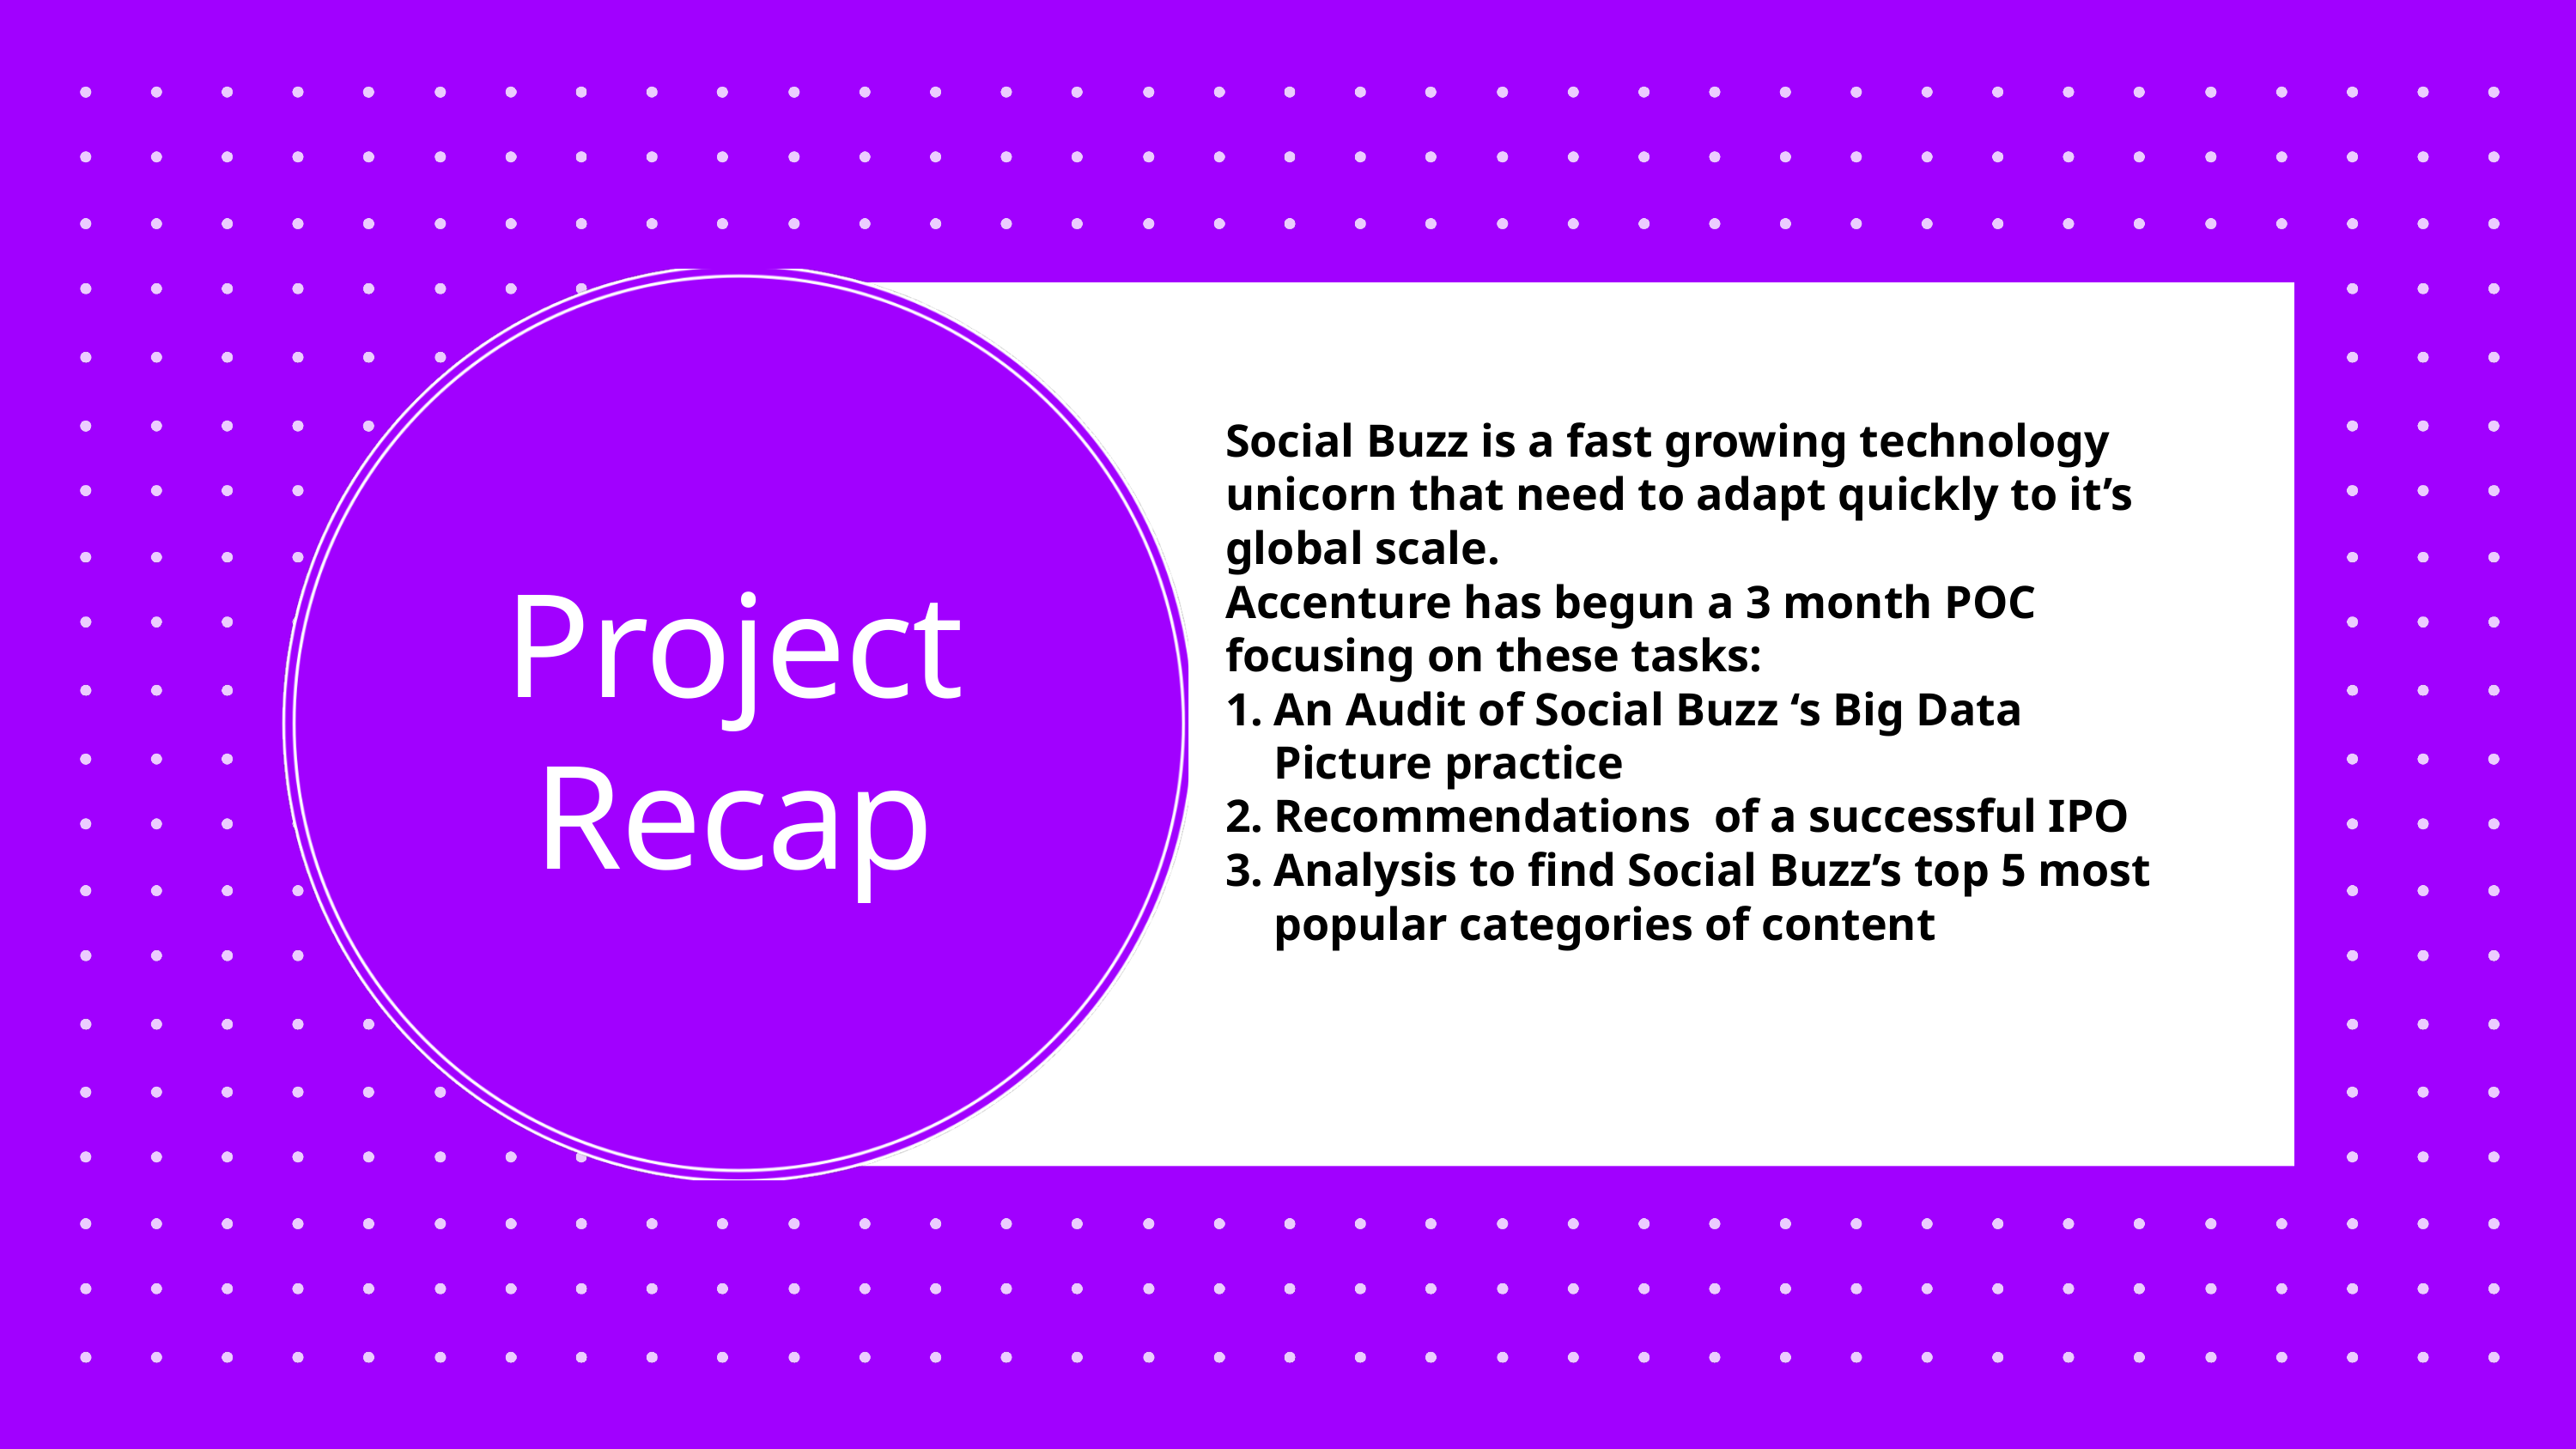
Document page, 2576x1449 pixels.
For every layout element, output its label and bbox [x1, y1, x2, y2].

text_box [72, 82, 2504, 1367]
picture [278, 268, 1189, 1180]
